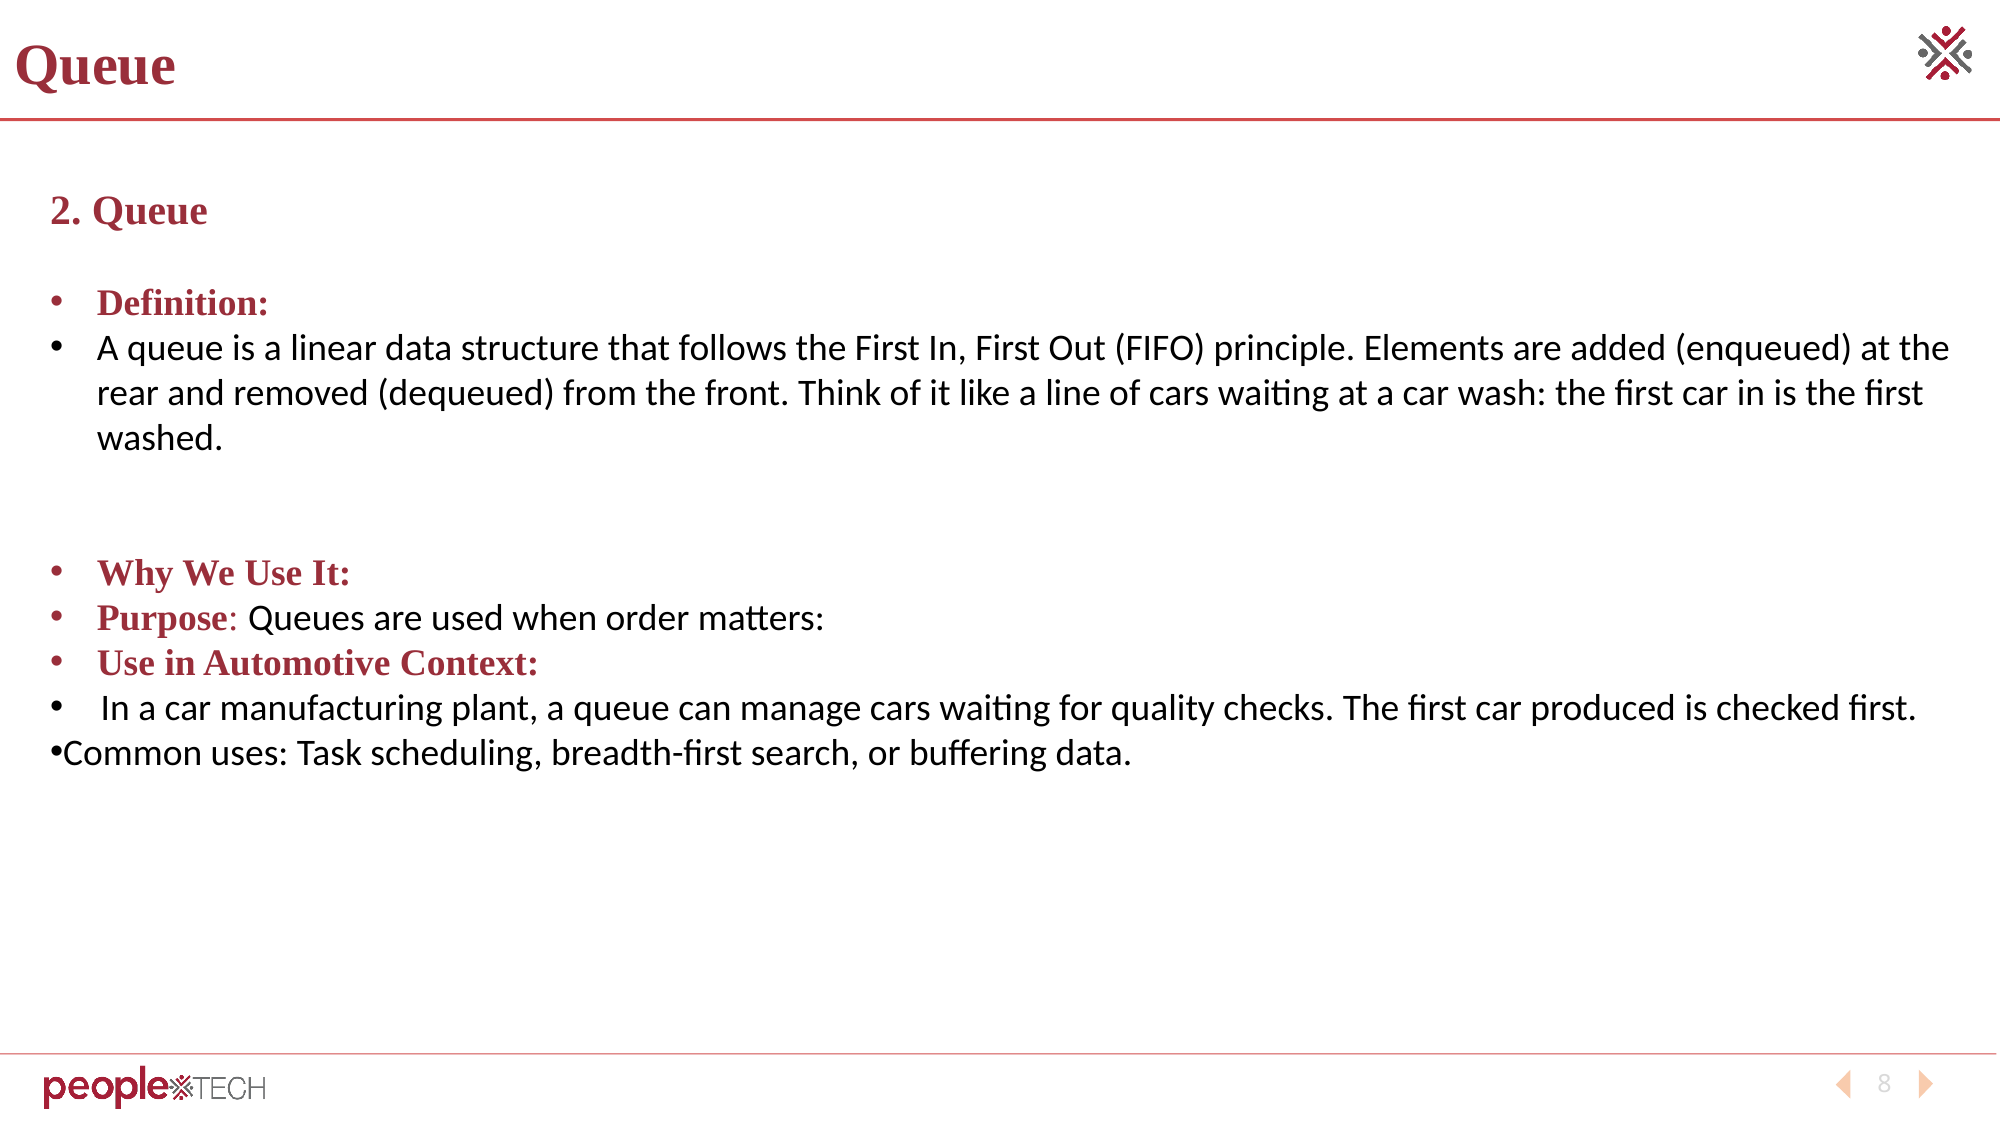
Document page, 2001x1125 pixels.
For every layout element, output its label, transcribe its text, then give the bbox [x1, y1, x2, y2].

text_box 2. Queue Definition: A queue is a linear data structure that follows the First In, First Out (FIFO) principle. Elements are added (enqueued) at the rear and removed (dequeued) from the front. Think of it like a line of cars waiting at a car wash: the first car in is the first washed. Why We Use It: Purpose: Queues are used when order matters: Use in Automotive Context: In a car manufacturing plant, a queue can manage cars waiting for quality checks. The first car produced is checked first. Common uses: Task scheduling, breadth-first search, or buffering data. [34, 175, 1978, 781]
picture [31, 1059, 275, 1115]
text_box Queue [0, 19, 951, 175]
picture [1918, 26, 1972, 80]
